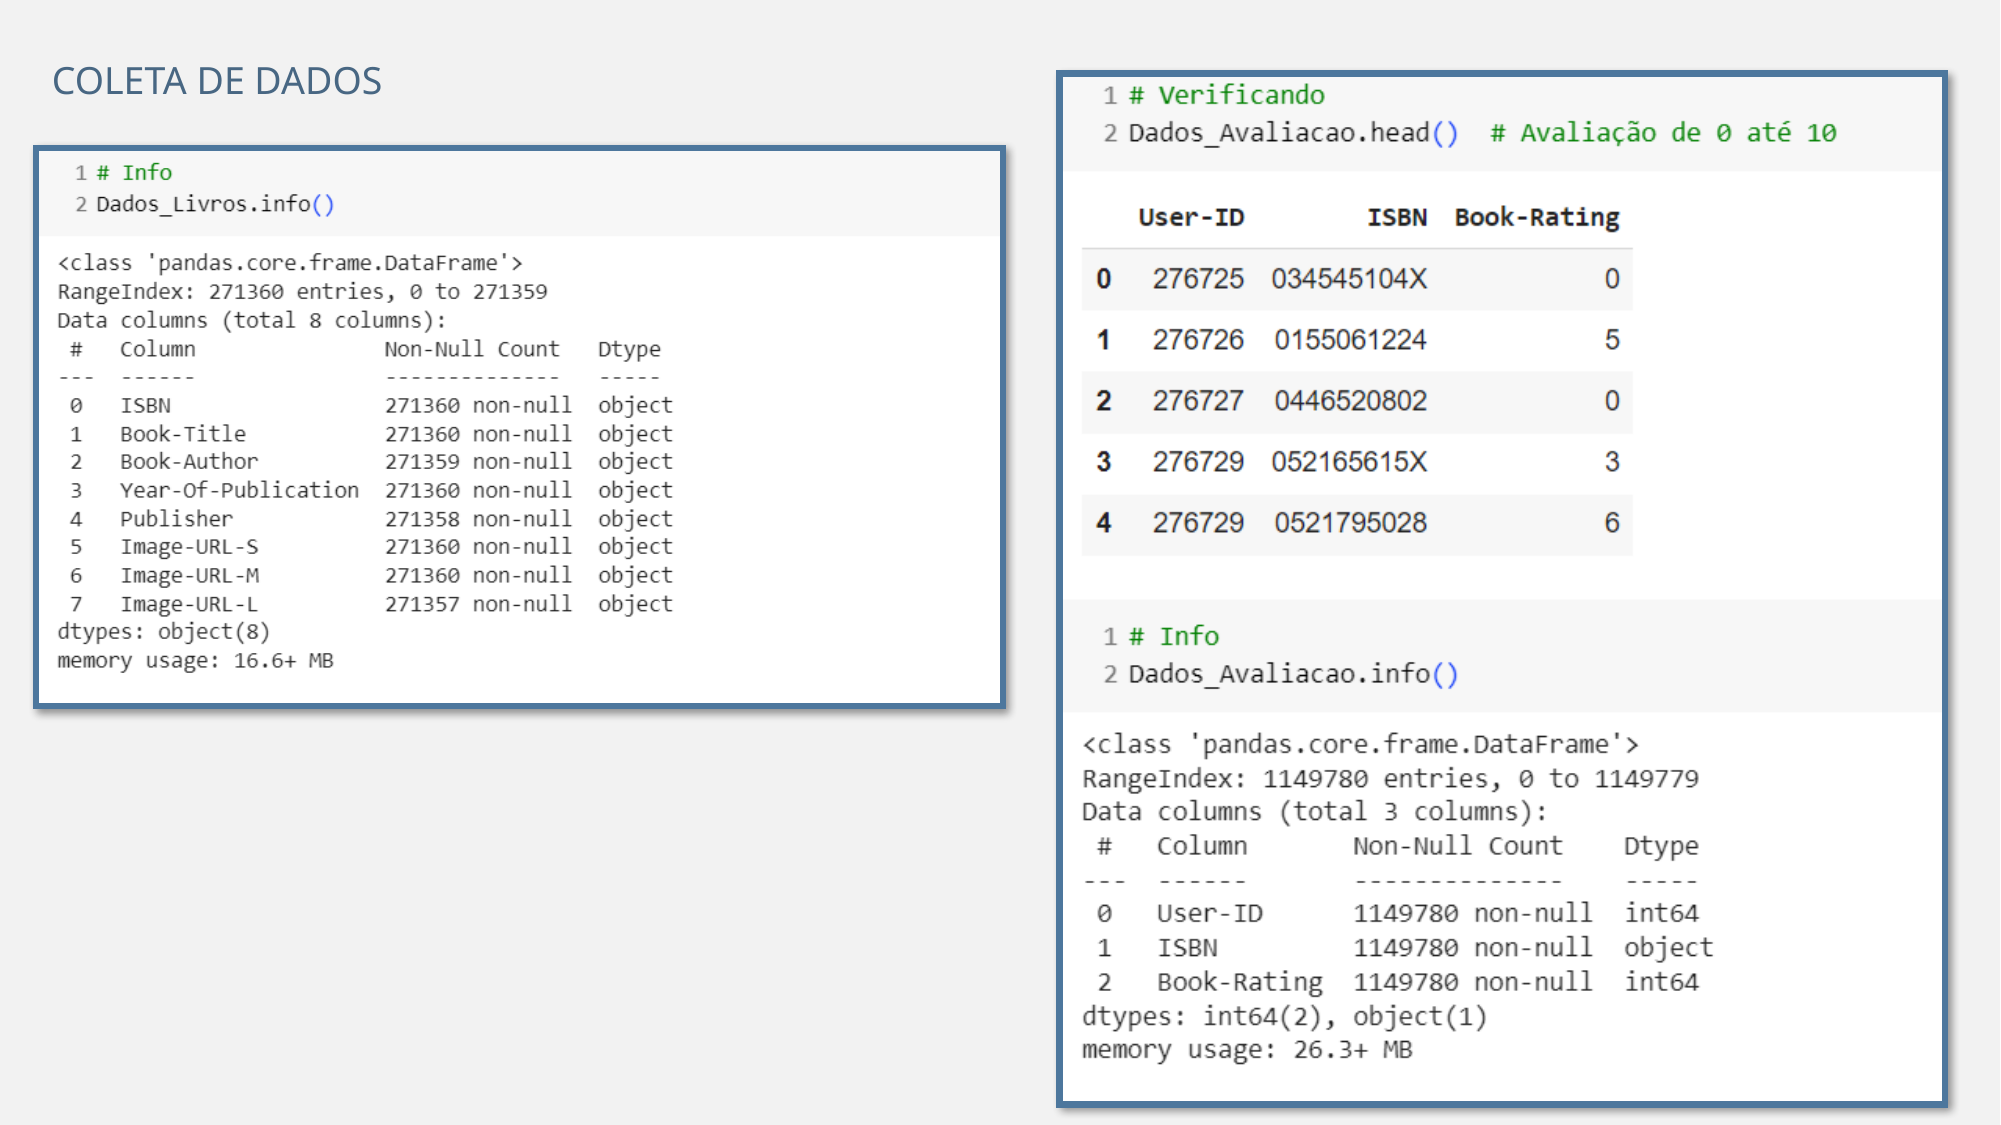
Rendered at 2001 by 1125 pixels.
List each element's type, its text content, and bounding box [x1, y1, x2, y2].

picture [38, 150, 1000, 704]
text_box COLETA DE DADOS [37, 49, 398, 110]
picture [1062, 76, 1943, 1102]
